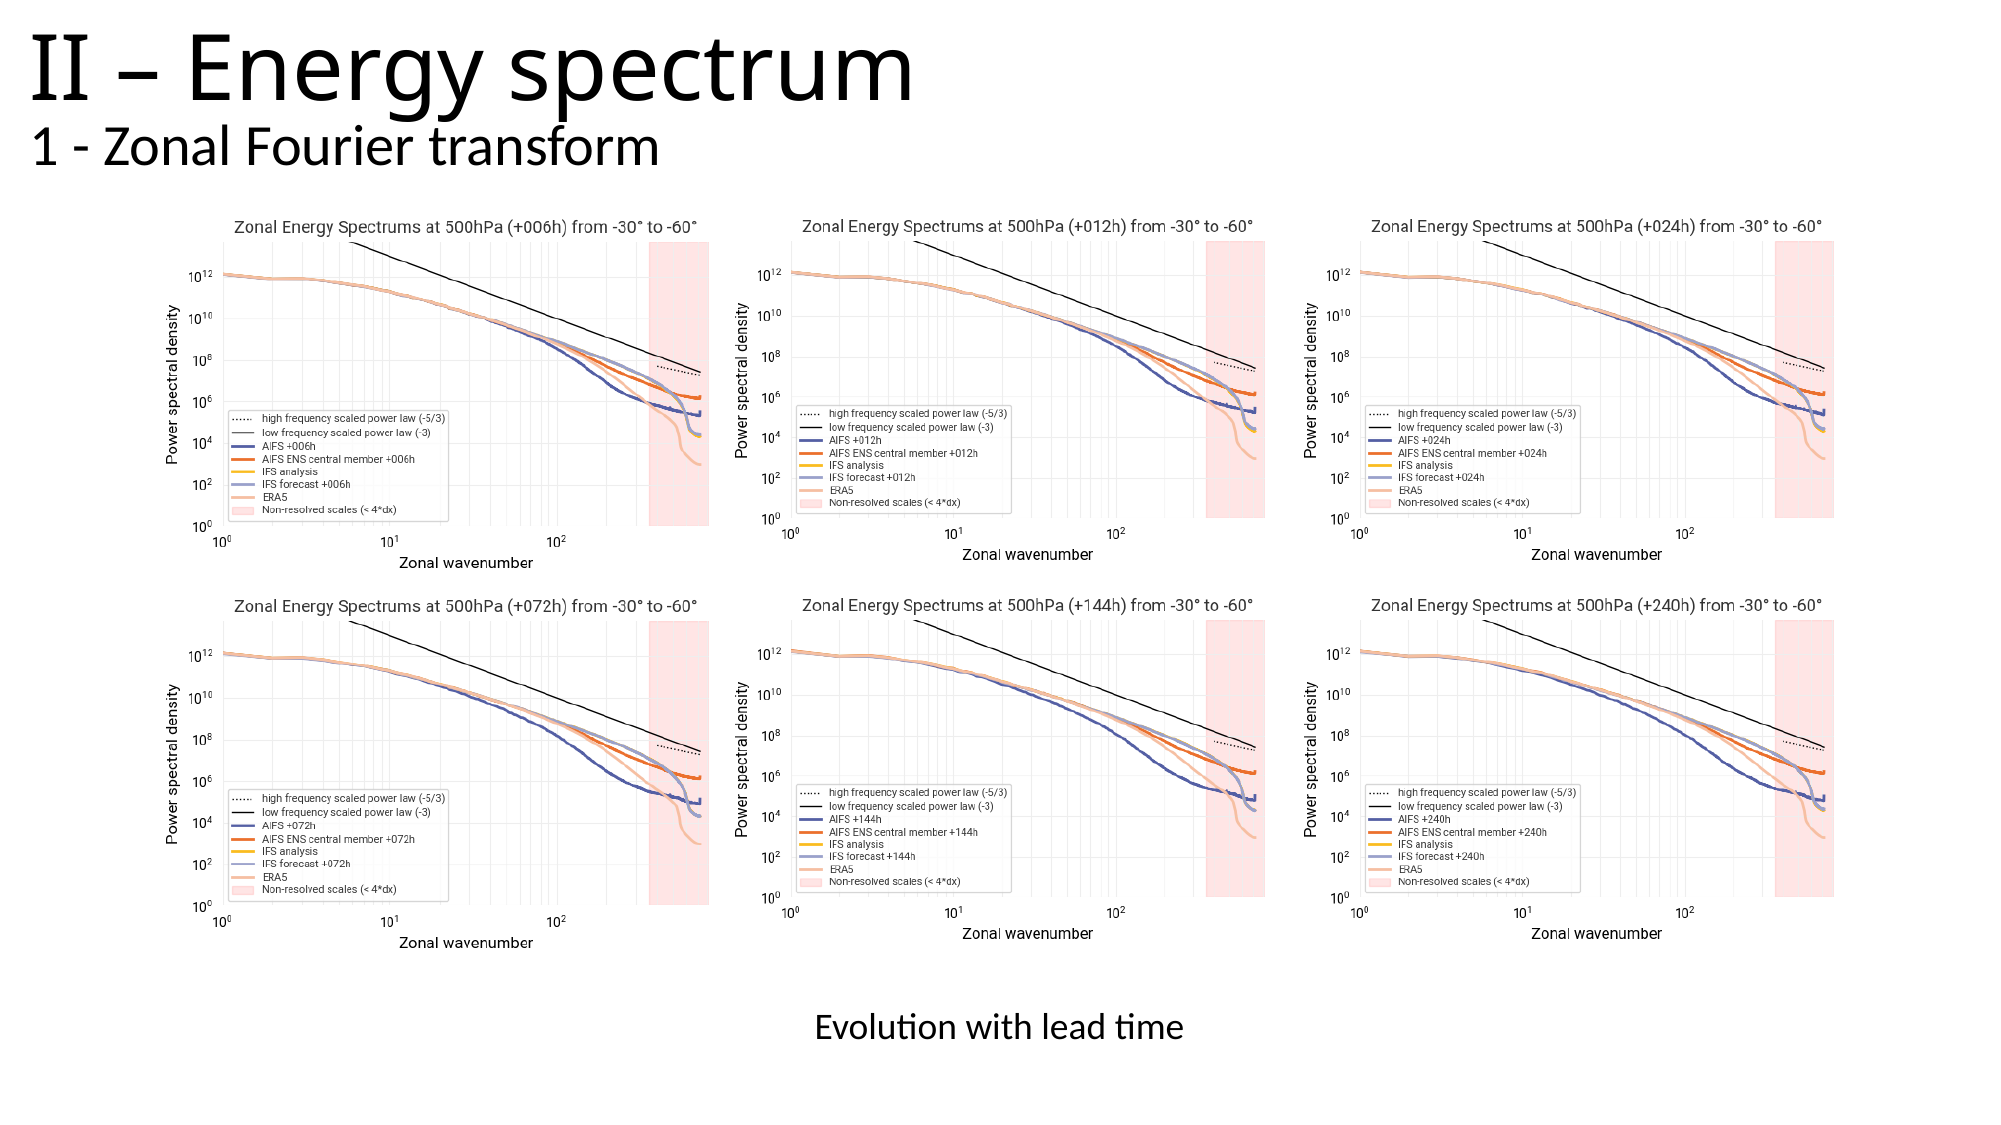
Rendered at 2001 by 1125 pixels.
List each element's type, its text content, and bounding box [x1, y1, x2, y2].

text_box Evolution with lead time [332, 994, 1668, 1055]
title II – Energy spectrum [14, 0, 1740, 180]
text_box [152, 205, 1847, 965]
text_box 1 - Zonal Fourier transform [14, 99, 1015, 185]
